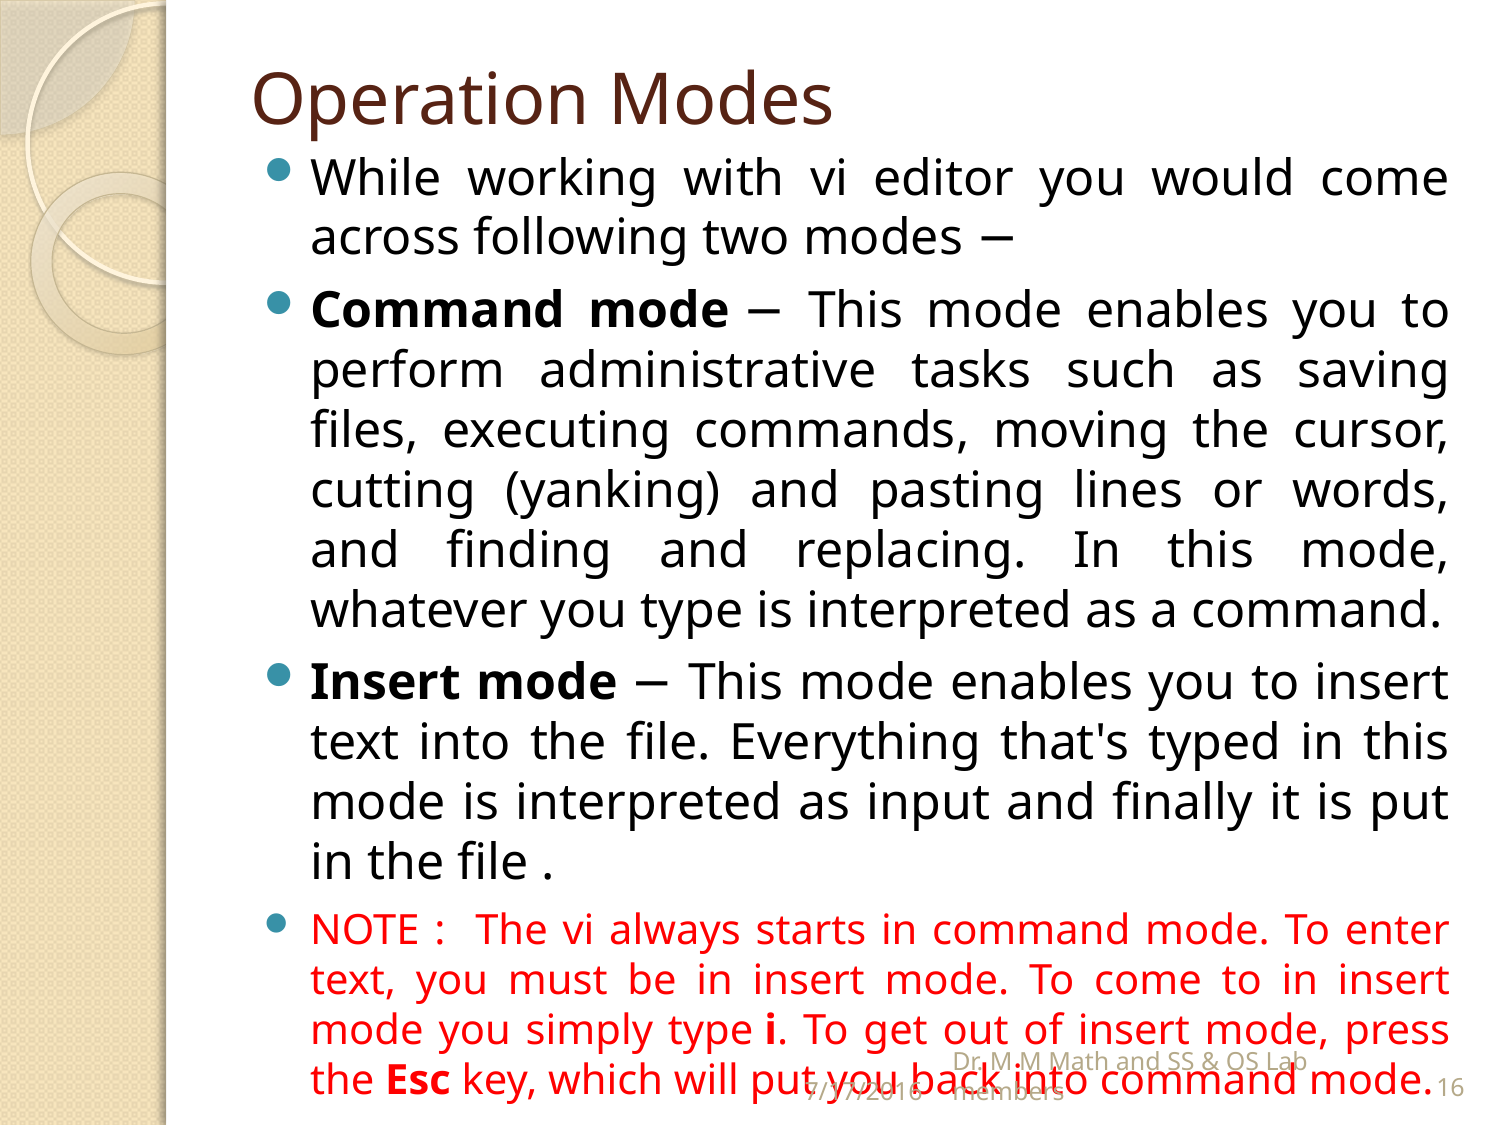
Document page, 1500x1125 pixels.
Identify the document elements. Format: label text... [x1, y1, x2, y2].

slide_number 16 [1413, 1034, 1488, 1113]
title Operation Modes [235, 45, 1466, 137]
footer Dr. M M Math and SS & OS Lab members [937, 1034, 1413, 1113]
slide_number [587, 1034, 937, 1113]
list While working with vi editor you would come across following two modes − Command mode − This mode enables you to perform administrative tasks such as saving files, executing commands, moving the cursor, cutting (yanking) and pasting lines or words, and finding and replacing. In this mode, whatever you type is interpreted as a command. Insert mode − This mode enables you to insert text into the file. Everything that's typed in this mode is interpreted as input and finally it is put in the file . NOTE : The vi always starts in command mode. To enter text, you must be in insert mode. To come to in insert mode you simply type i. To get out of insert mode, press the Esc key, which will put you back into command mode. [235, 137, 1466, 1076]
